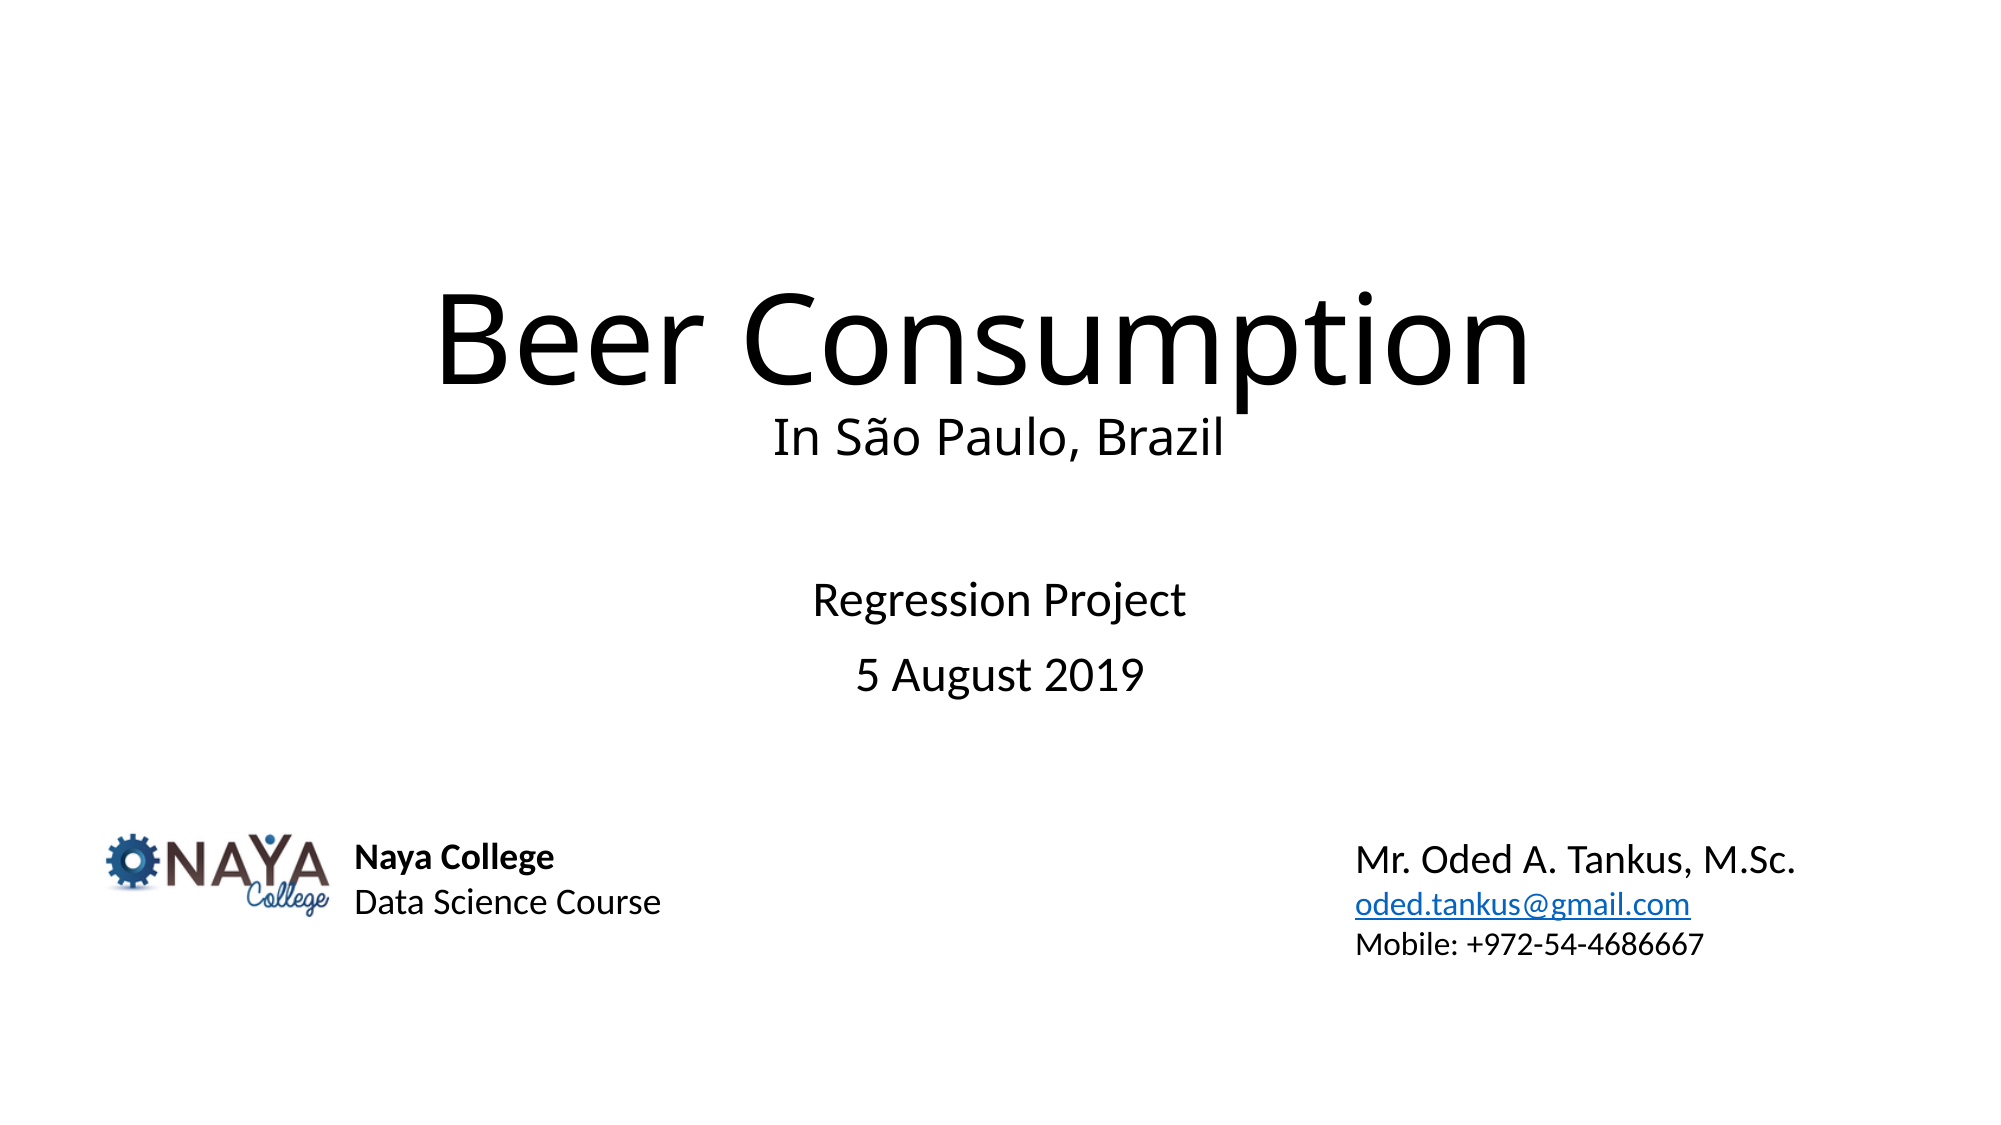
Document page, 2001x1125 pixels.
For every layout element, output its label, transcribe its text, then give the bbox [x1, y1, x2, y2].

text_box Naya College Data Science Course [339, 824, 692, 930]
text_box Mr. Oded A. Tankus, M.Sc. oded.tankus@gmail.com Mobile: +972-54-4686667 [1340, 824, 1812, 970]
subtitle Regression Project 5 August 2019 [249, 565, 1750, 723]
picture [98, 757, 335, 994]
title Beer Consumption In São Paulo, Brazil [249, 267, 1750, 475]
